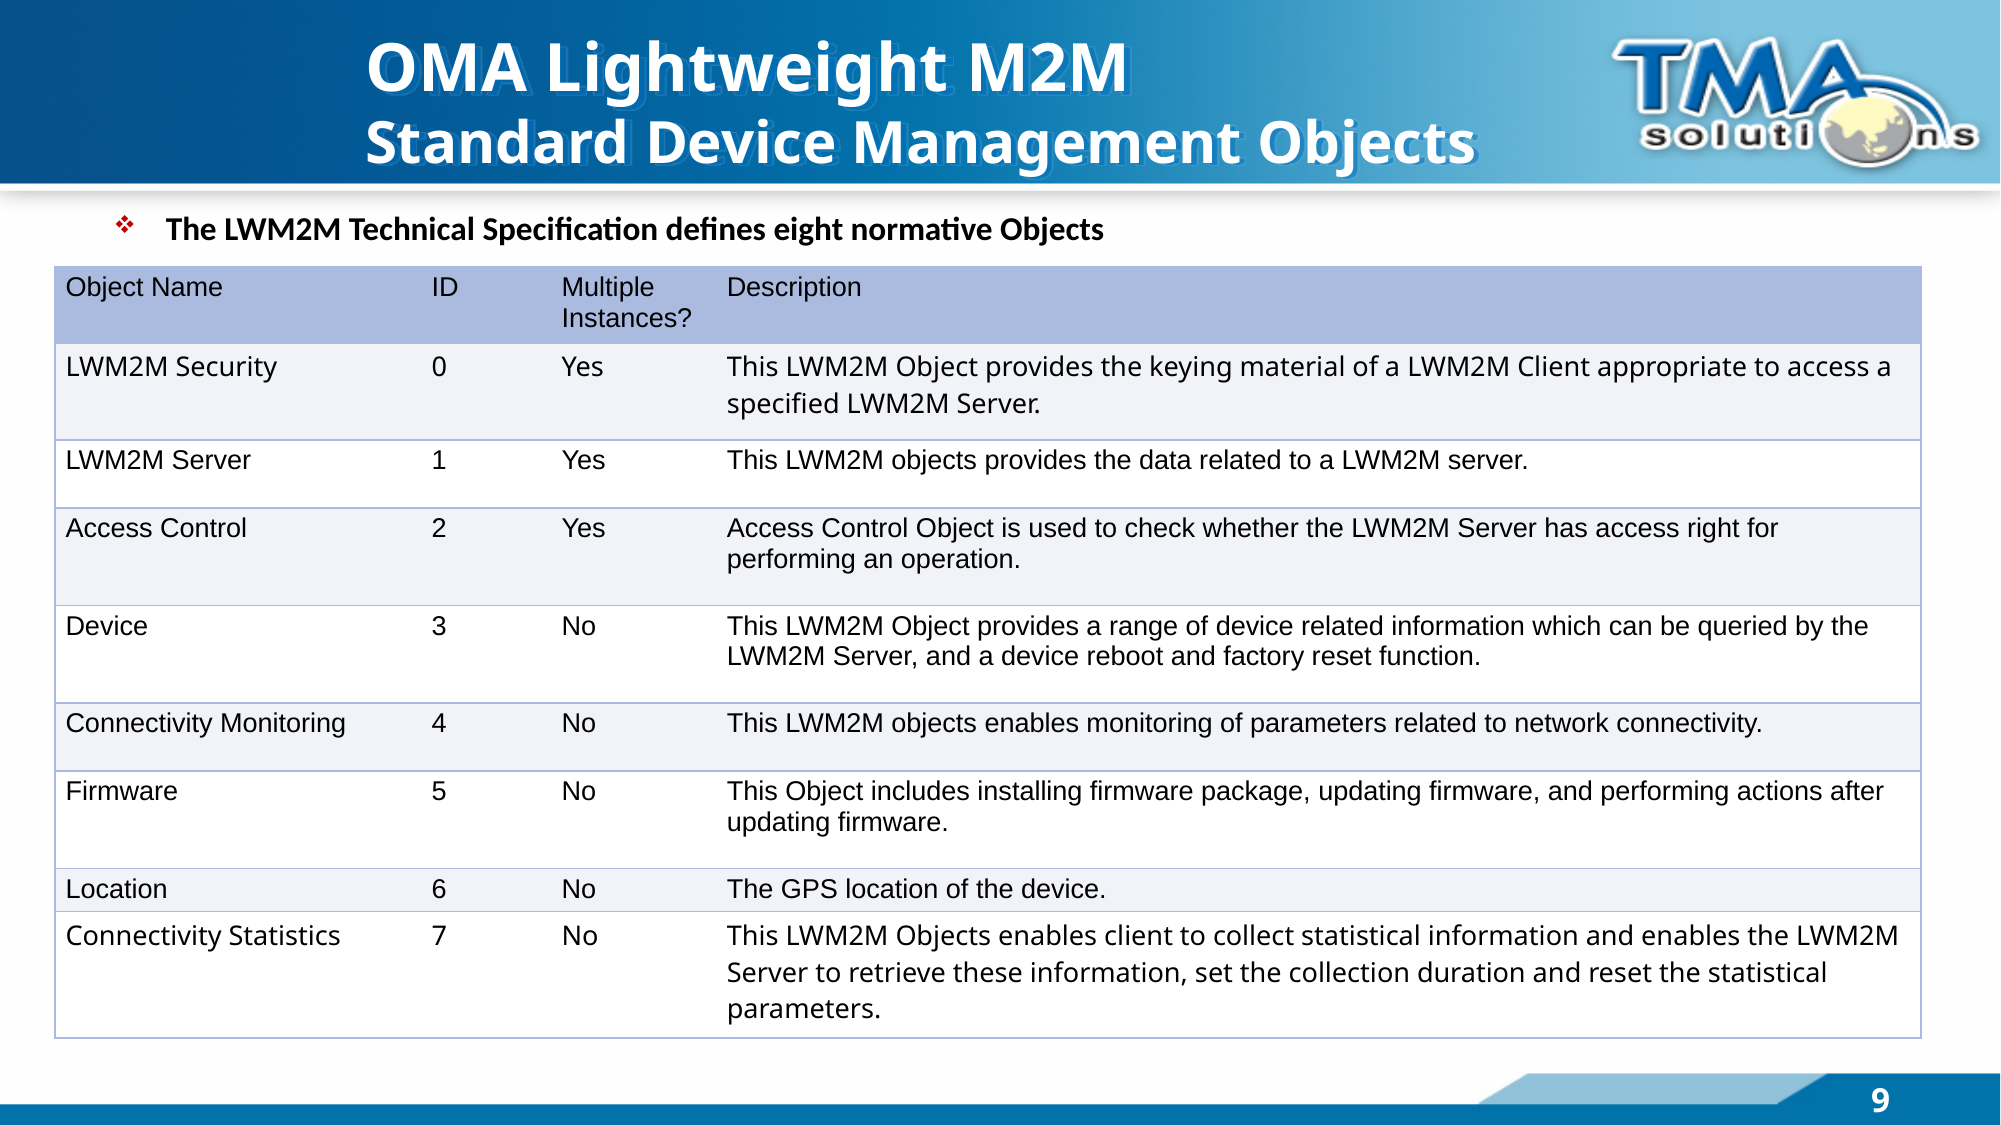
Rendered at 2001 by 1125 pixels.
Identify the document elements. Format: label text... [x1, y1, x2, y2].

title OMA Lightweight M2M Standard Device Management Objects [349, 0, 1711, 202]
table_cell This Object includes installing firmware package, updating firmware, and performing actions after updating firmware. [716, 772, 1920, 868]
table_cell This LWM2M objects provides the data related to a LWM2M server. [716, 441, 1920, 507]
table_cell No [551, 704, 716, 770]
table_cell This LWM2M Object provides the keying material of a LWM2M Client appropriate to access a specified LWM2M Server. [716, 344, 1920, 439]
table_cell No [551, 869, 716, 911]
table_cell LWM2M Server [56, 441, 421, 507]
table_cell This LWM2M Object provides a range of device related information which can be queried by the LWM2M Server, and a device reboot and factory reset function. [716, 606, 1920, 702]
table_cell 7 [421, 912, 551, 1037]
table_cell Access Control [56, 509, 421, 605]
table_cell 4 [421, 704, 551, 770]
table_header Description [716, 268, 1920, 342]
table_cell 1 [421, 441, 551, 507]
table_cell Location [56, 869, 421, 911]
picture [1328, 2, 1716, 205]
table_cell 0 [421, 344, 551, 439]
table_header Object Name [56, 268, 421, 342]
table_cell Yes [551, 344, 716, 439]
table_header Multiple Instances? [551, 268, 716, 342]
table_cell 6 [421, 869, 551, 911]
text_box The LWM2M Technical Specification defines eight normative Objects [98, 200, 1328, 252]
table_cell Yes [551, 509, 716, 605]
table_cell This LWM2M Objects enables client to collect statistical information and enables the LWM2M Server to retrieve these information, set the collection duration and reset the statistical parameters. [716, 912, 1920, 1037]
table_cell This LWM2M objects enables monitoring of parameters related to network connectivity. [716, 704, 1920, 770]
table_cell No [551, 606, 716, 702]
table_cell 3 [421, 606, 551, 702]
table_cell 5 [421, 772, 551, 868]
picture [0, 0, 2001, 1104]
table_cell LWM2M Security [56, 344, 421, 439]
table_cell Firmware [56, 772, 421, 868]
table_cell 2 [421, 509, 551, 605]
table_cell Connectivity Monitoring [56, 704, 421, 770]
table_cell No [551, 772, 716, 868]
table_header ID [421, 268, 551, 342]
table_cell No [551, 912, 716, 1037]
table_cell Yes [551, 441, 716, 507]
table_cell The GPS location of the device. [716, 869, 1920, 911]
table_cell Access Control Object is used to check whether the LWM2M Server has access right for performing an operation. [716, 509, 1920, 605]
table_cell Device [56, 606, 421, 702]
table_cell Connectivity Statistics [56, 912, 421, 1037]
